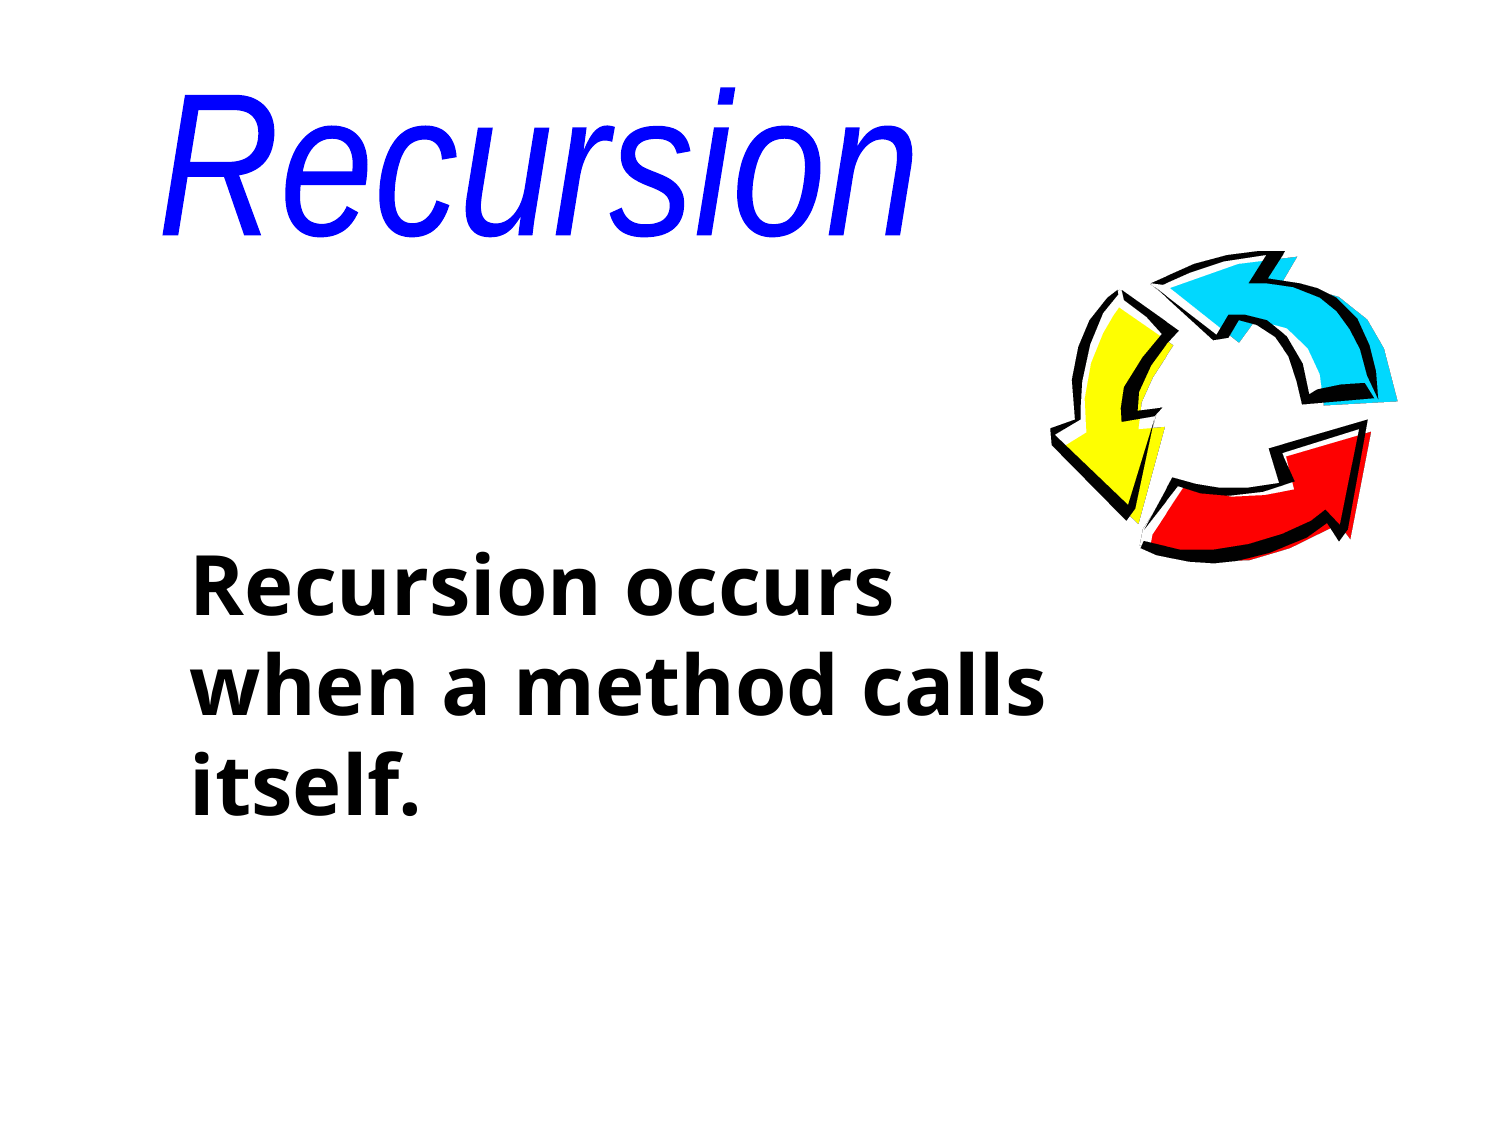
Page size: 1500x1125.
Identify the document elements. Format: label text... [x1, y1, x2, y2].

picture [1049, 249, 1401, 566]
text_box Recursion occurs when a method calls itself. [174, 525, 1068, 840]
